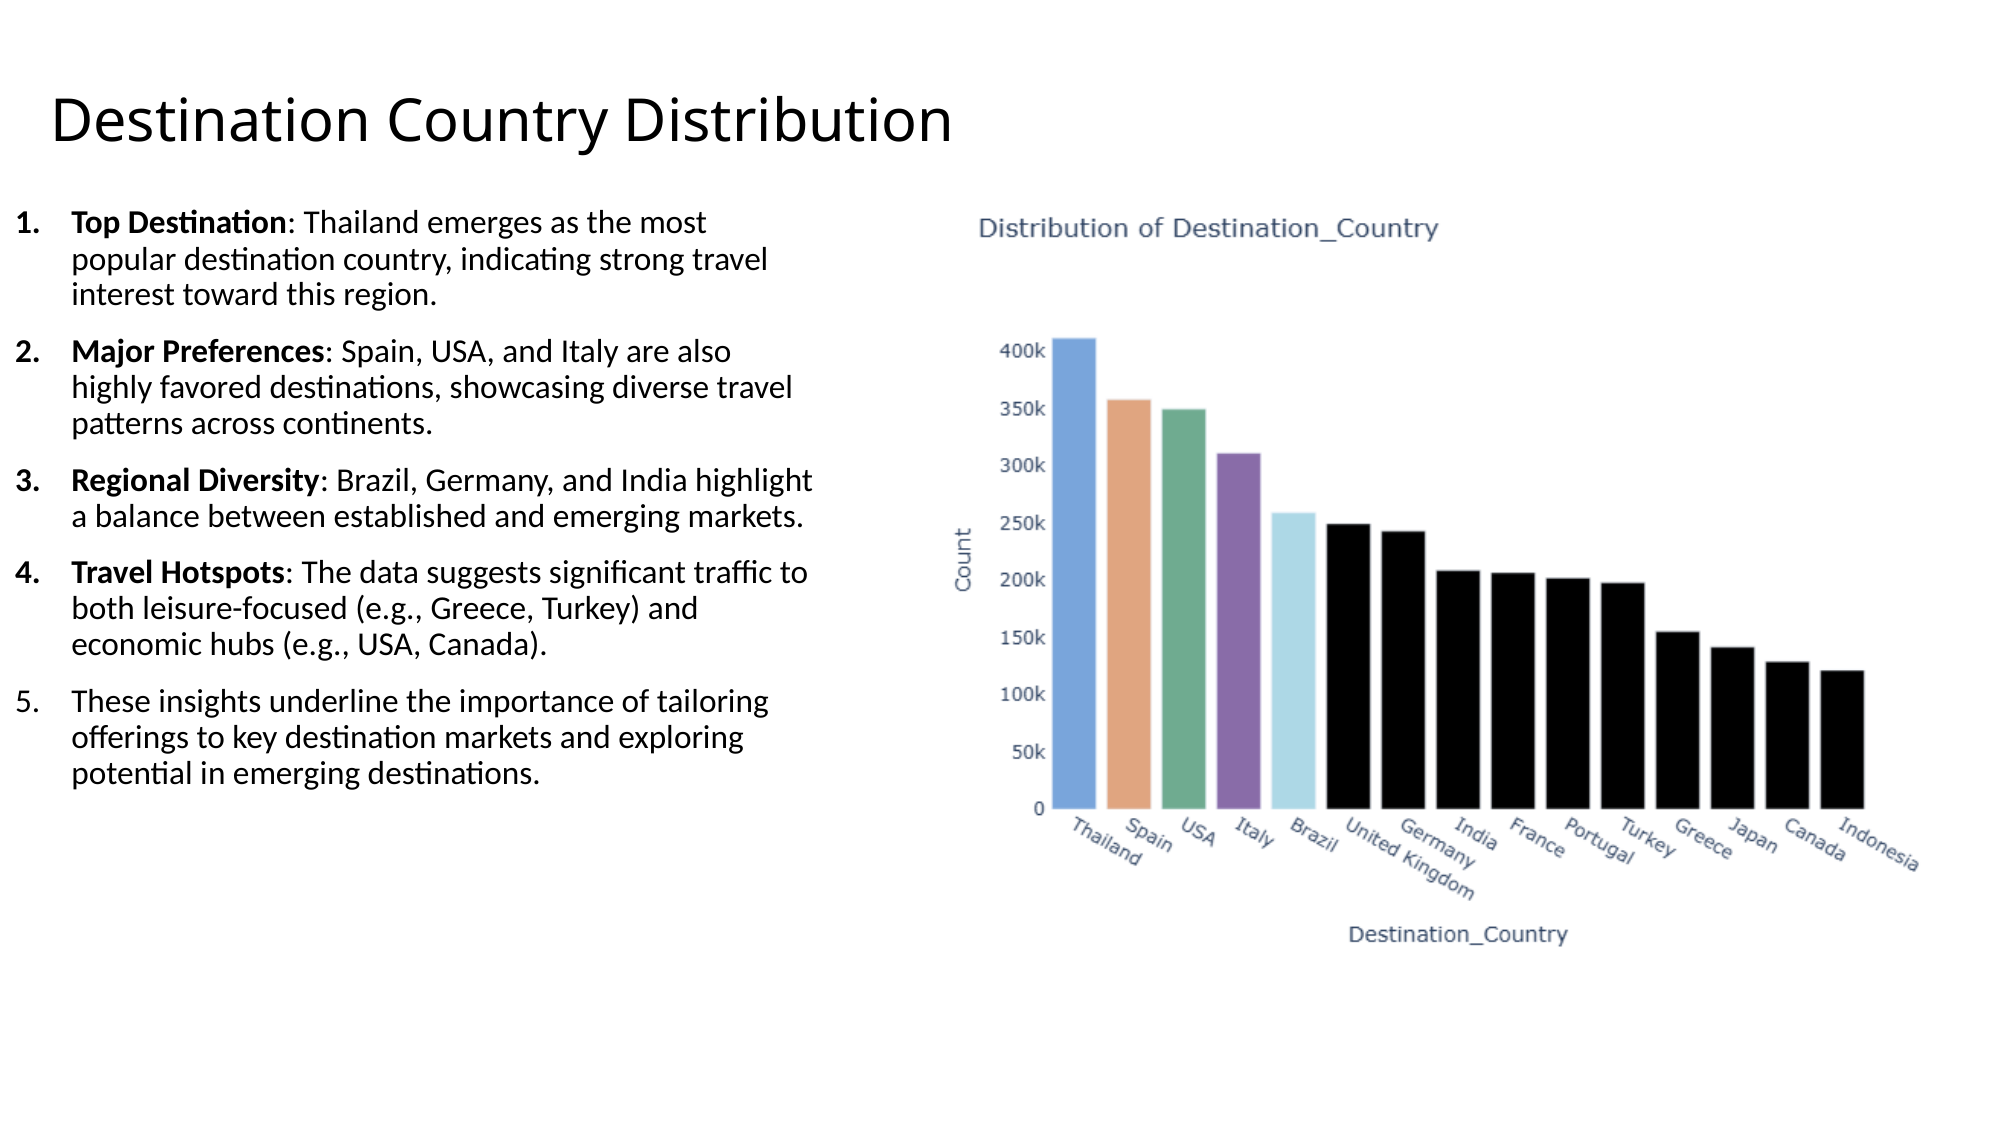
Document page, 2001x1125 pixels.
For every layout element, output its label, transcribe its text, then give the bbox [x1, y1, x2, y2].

picture [952, 161, 1965, 962]
list Top Destination: Thailand emerges as the most popular destination country, indicating strong travel interest toward this region. Major Preferences: Spain, USA, and Italy are also highly favored destinations, showcasing diverse travel patterns across continents. Regional Diversity: Brazil, Germany, and India highlight a balance between established and emerging markets. Travel Hotspots: The data suggests significant traffic to both leisure-focused (e.g., Greece, Turkey) and economic hubs (e.g., USA, Canada). These insights underline the importance of tailoring offerings to key destination markets and exploring potential in emerging destinations. [0, 197, 833, 962]
title Destination Country Distribution [35, 75, 971, 162]
